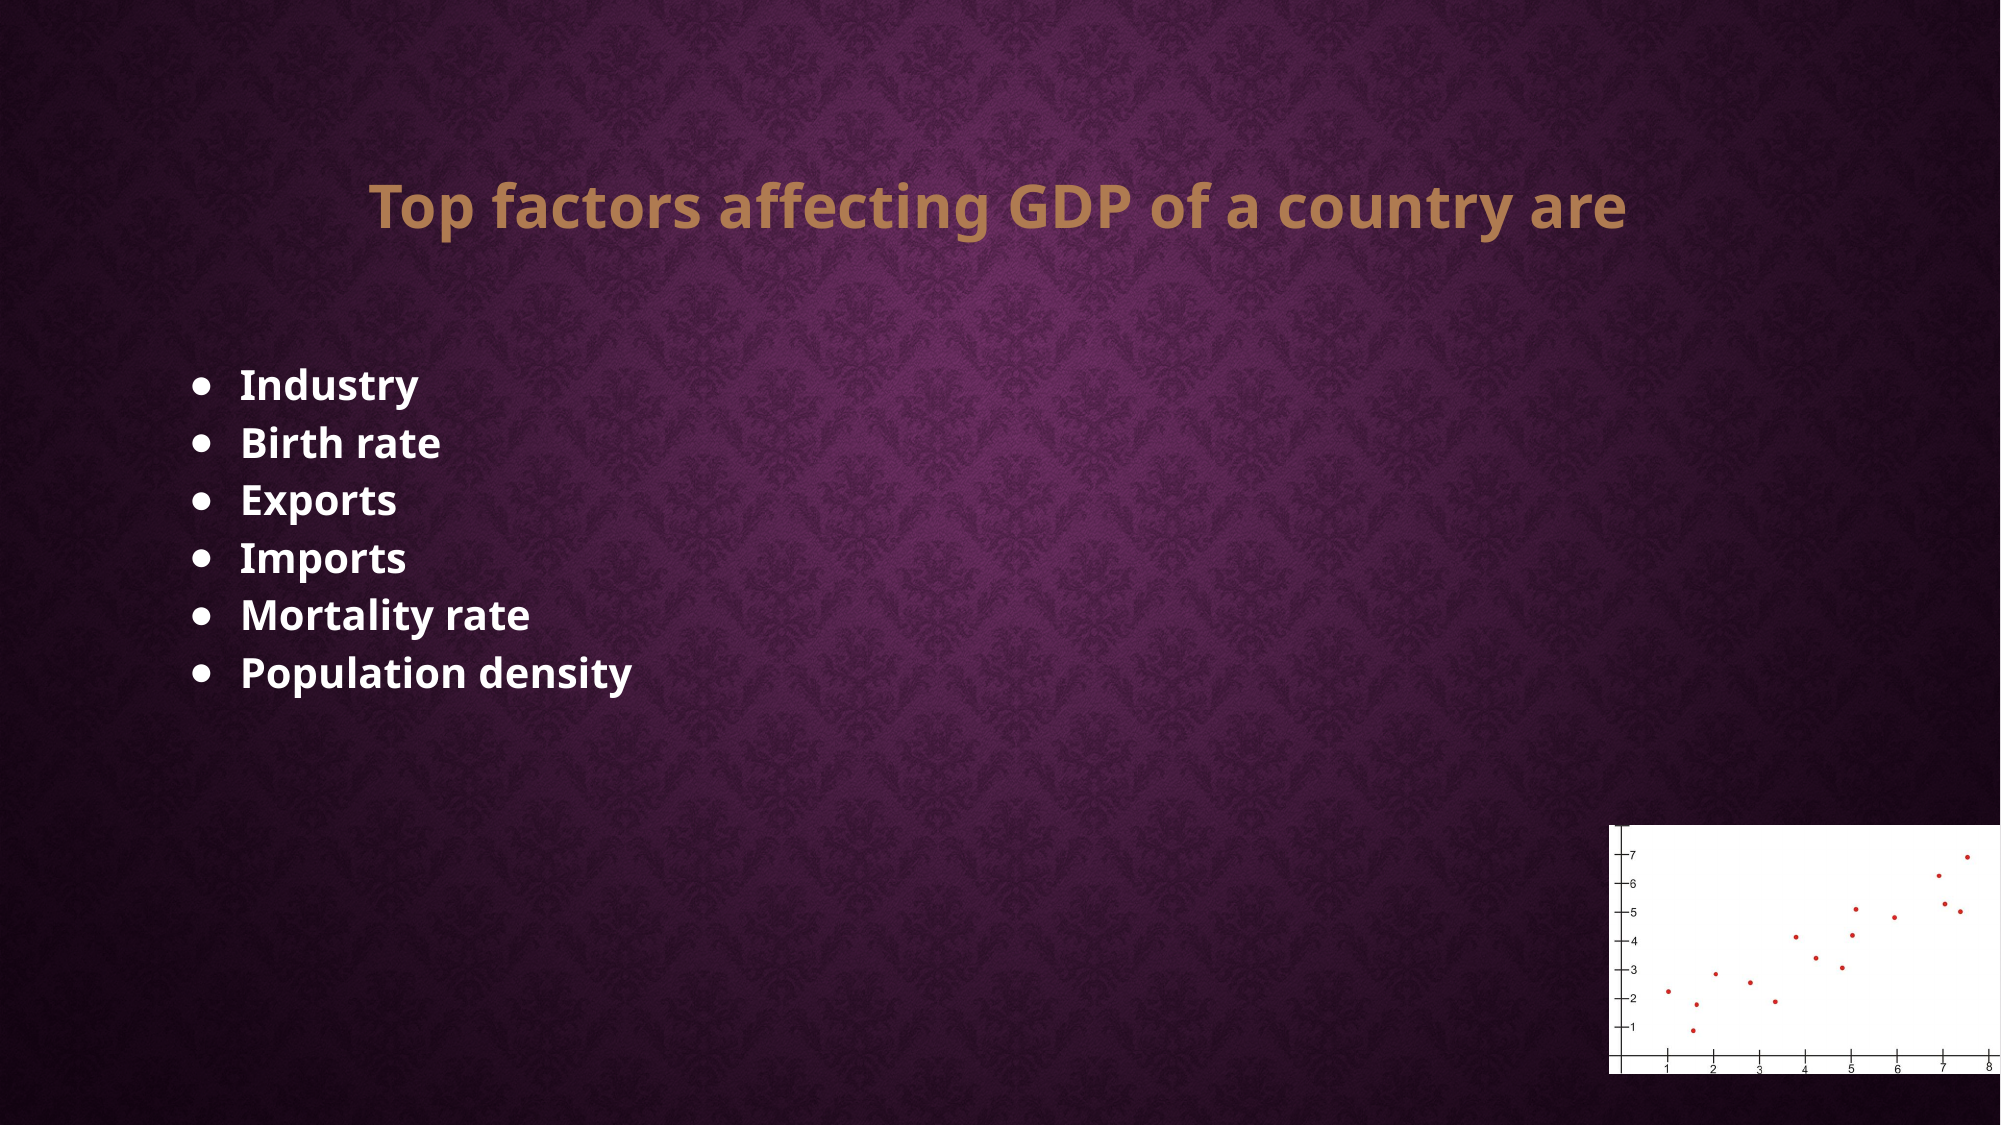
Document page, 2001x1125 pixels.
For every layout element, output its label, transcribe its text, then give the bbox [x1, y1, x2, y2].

picture [1608, 825, 2000, 1075]
list Industry Birth rate Exports Imports Mortality rate Population density [149, 343, 1849, 950]
title Top factors affecting GDP of a country are [149, 99, 1849, 318]
